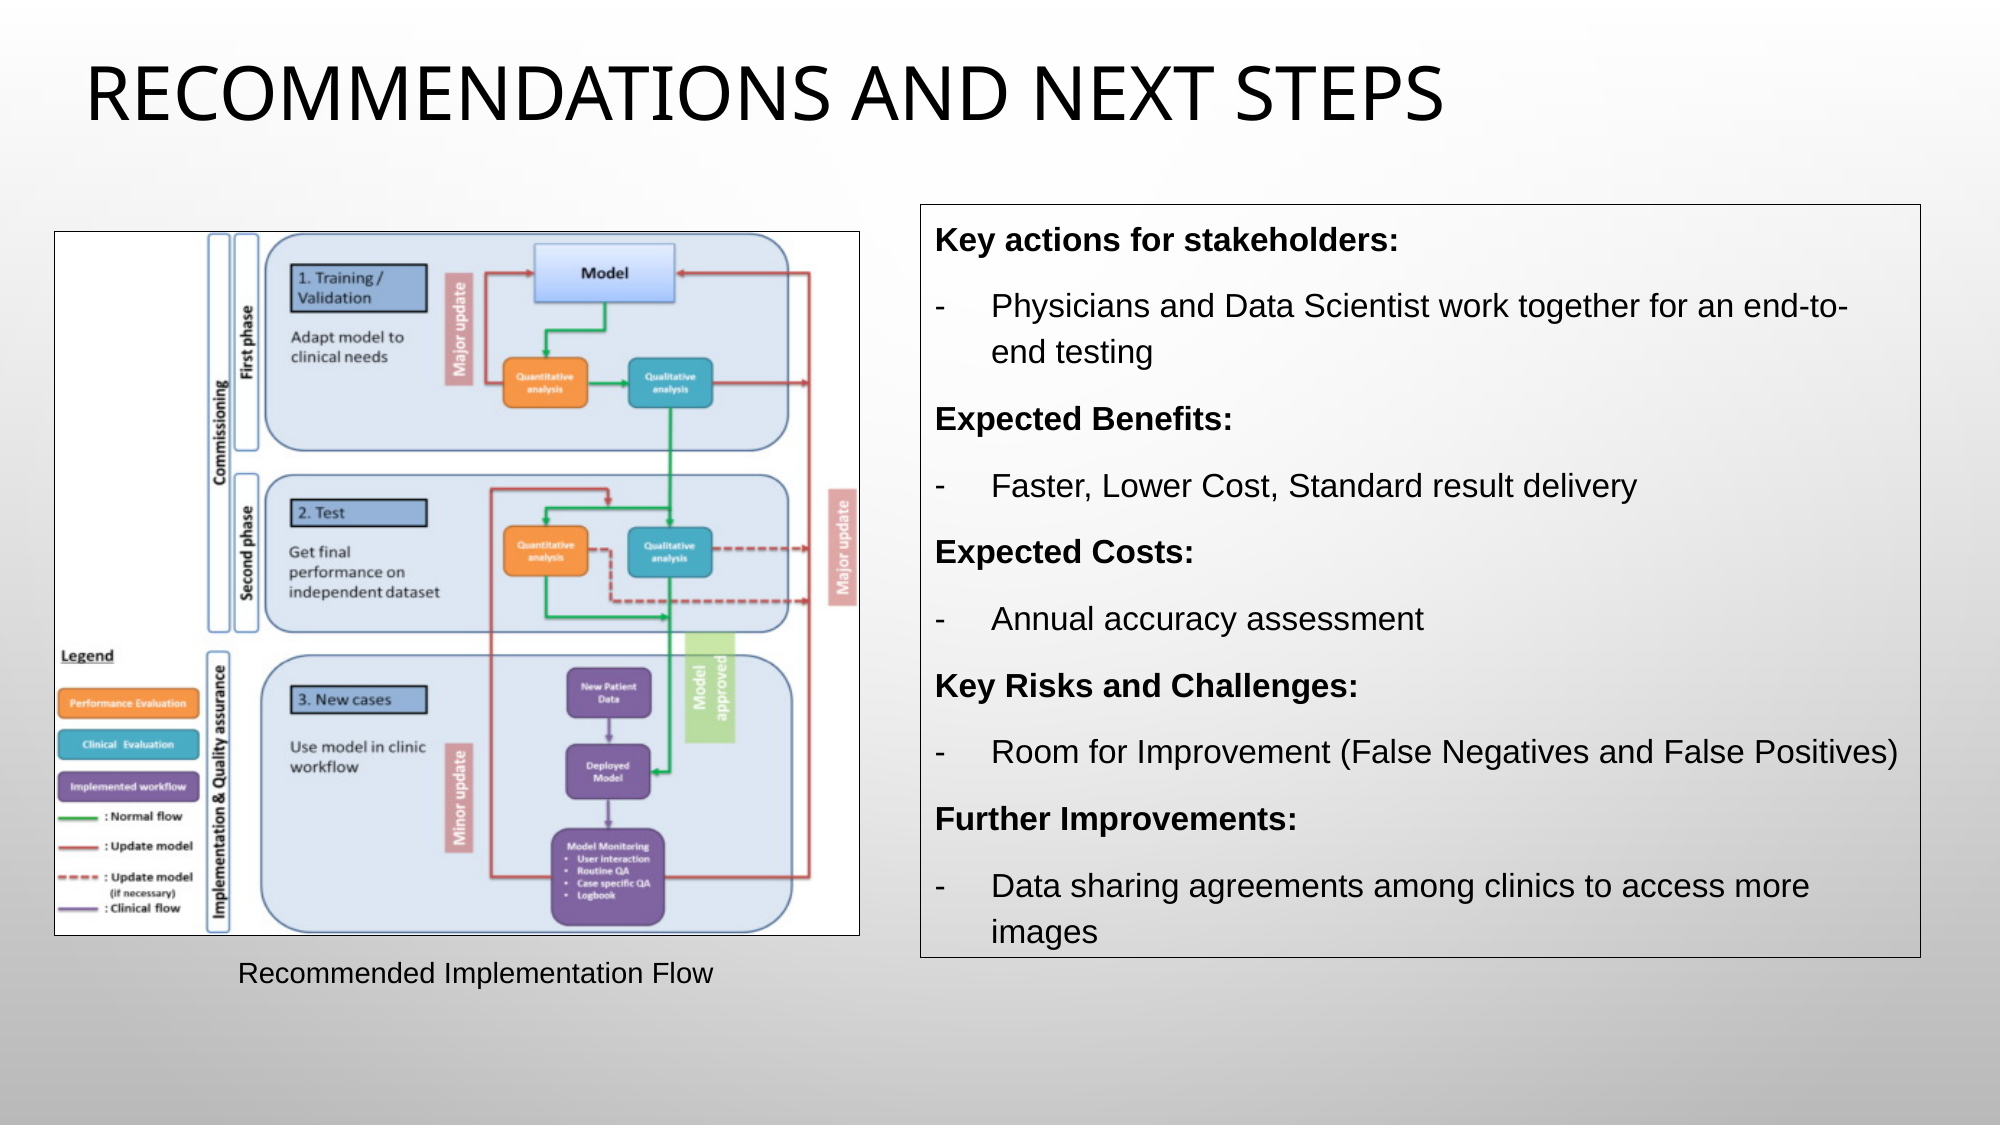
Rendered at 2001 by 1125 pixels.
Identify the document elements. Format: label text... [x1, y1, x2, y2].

title RECOMMENDATIONS and next steps [69, 29, 1771, 162]
text_box Recommended Implementation Flow [223, 946, 767, 997]
picture [0, 0, 2000, 1125]
text_box Key actions for stakeholders: Physicians and Data Scientist work together for an end-to-end testing Expected Benefits: Faster, Lower Cost, Standard result delivery Expected Costs: Annual accuracy assessment Key Risks and Challenges: Room for Improvement (False Negatives and False Positives) Further Improvements: Data sharing agreements among clinics to access more images [920, 204, 1921, 958]
